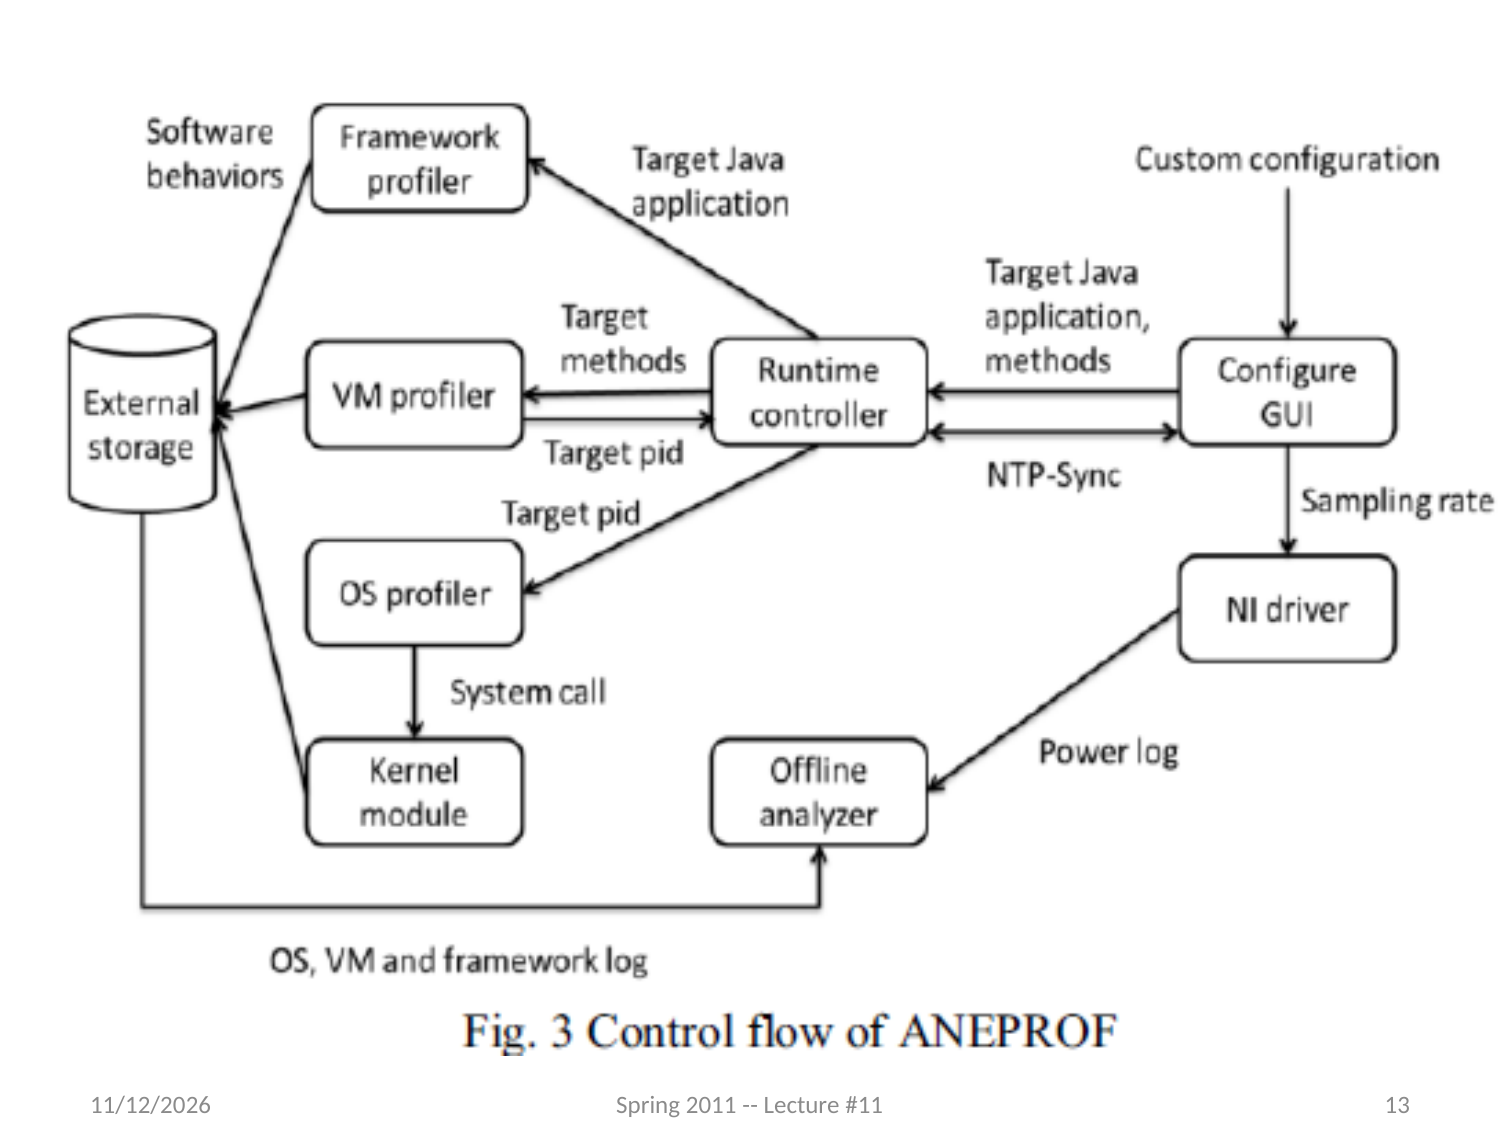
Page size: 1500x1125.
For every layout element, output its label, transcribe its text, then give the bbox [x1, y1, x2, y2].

picture [46, 82, 1500, 1056]
slide_number 13 [1074, 1073, 1425, 1125]
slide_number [75, 1073, 425, 1125]
footer Spring 2011 -- Lecture #11 [512, 1073, 988, 1125]
